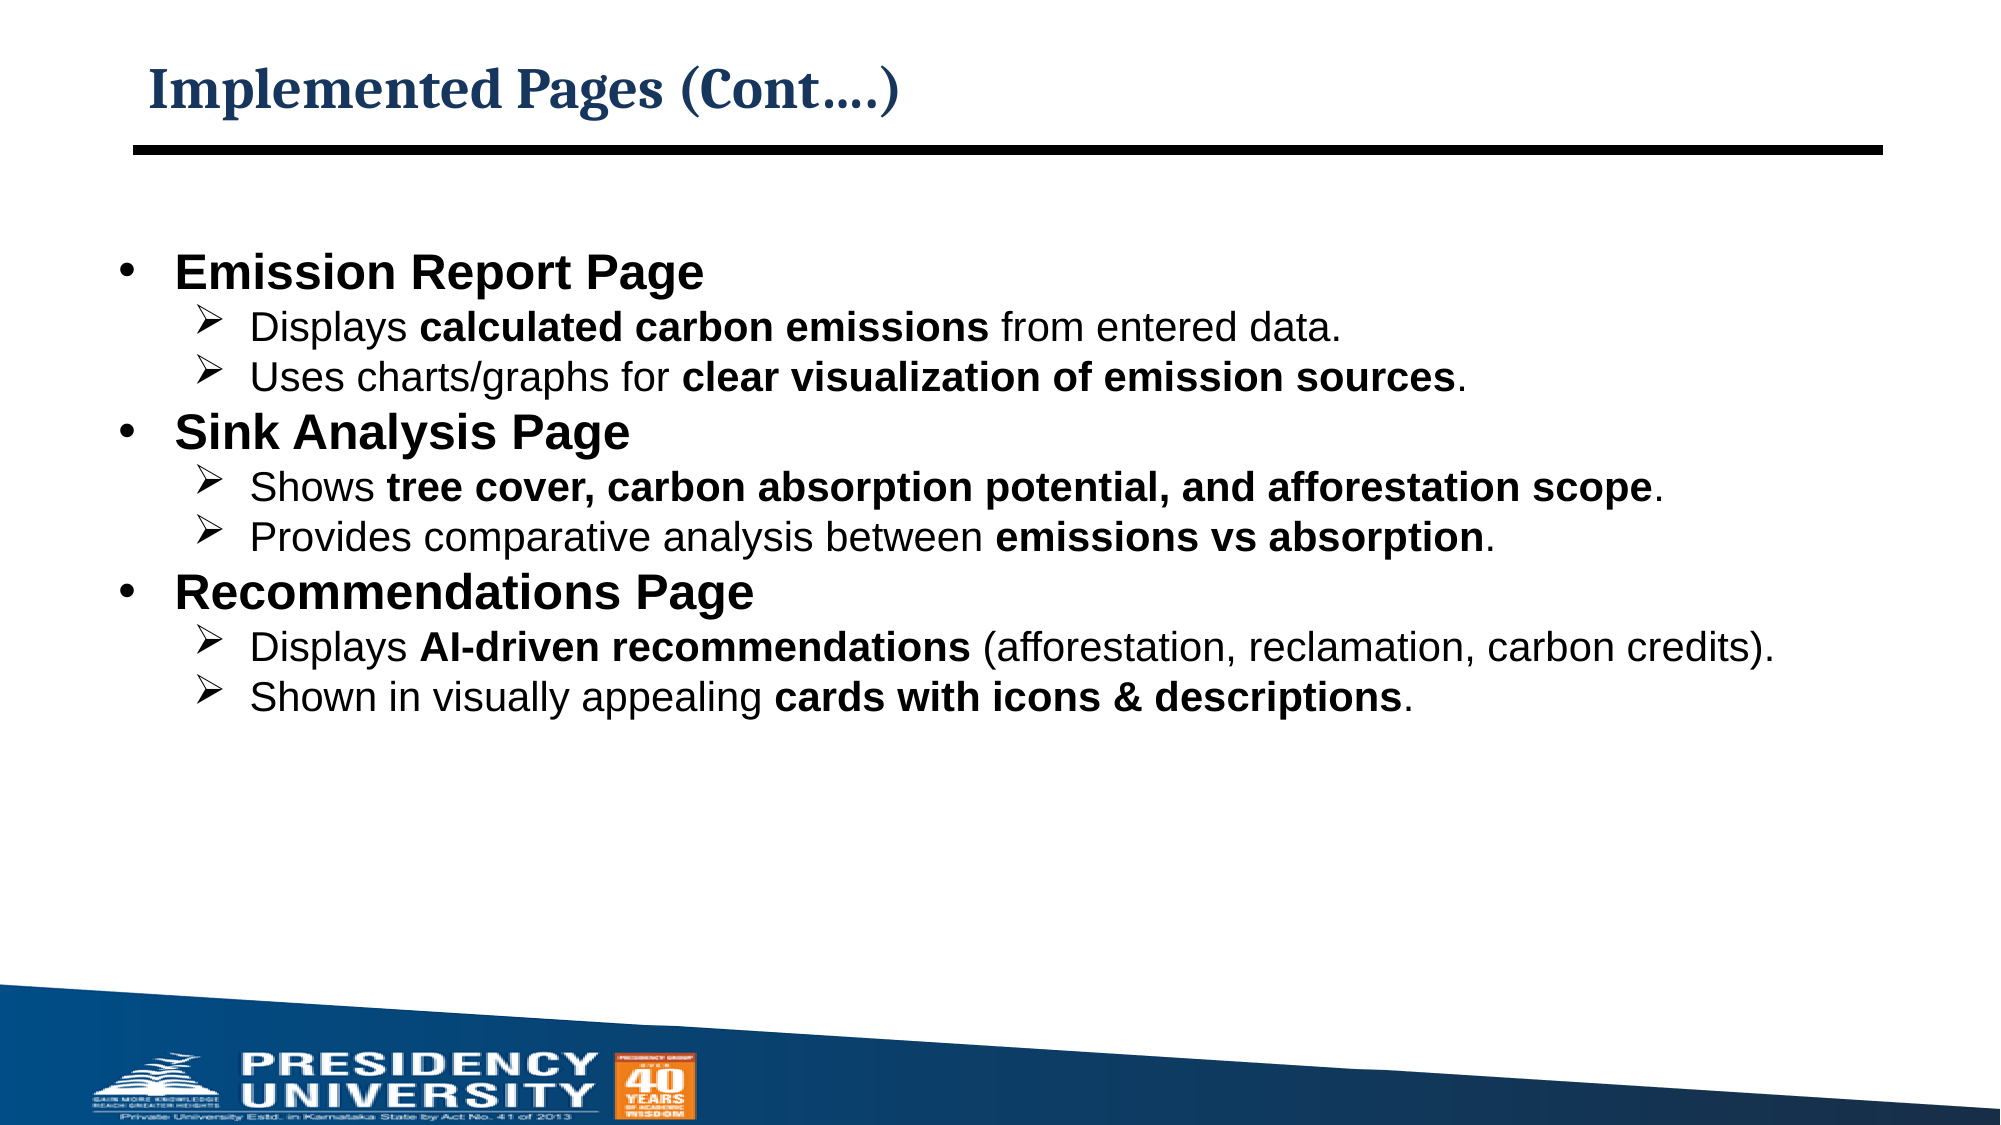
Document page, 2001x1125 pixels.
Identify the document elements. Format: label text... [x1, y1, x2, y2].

list Emission Report Page Displays calculated carbon emissions from entered data. Uses charts/graphs for clear visualization of emission sources. Sink Analysis Page Shows tree cover, carbon absorption potential, and afforestation scope. Provides comparative analysis between emissions vs absorption. Recommendations Page Displays AI-driven recommendations (afforestation, reclamation, carbon credits). Shown in visually appealing cards with icons & descriptions. [103, 175, 1804, 829]
picture [0, 982, 2000, 1125]
title Implemented Pages (Cont….) [133, 45, 1884, 125]
